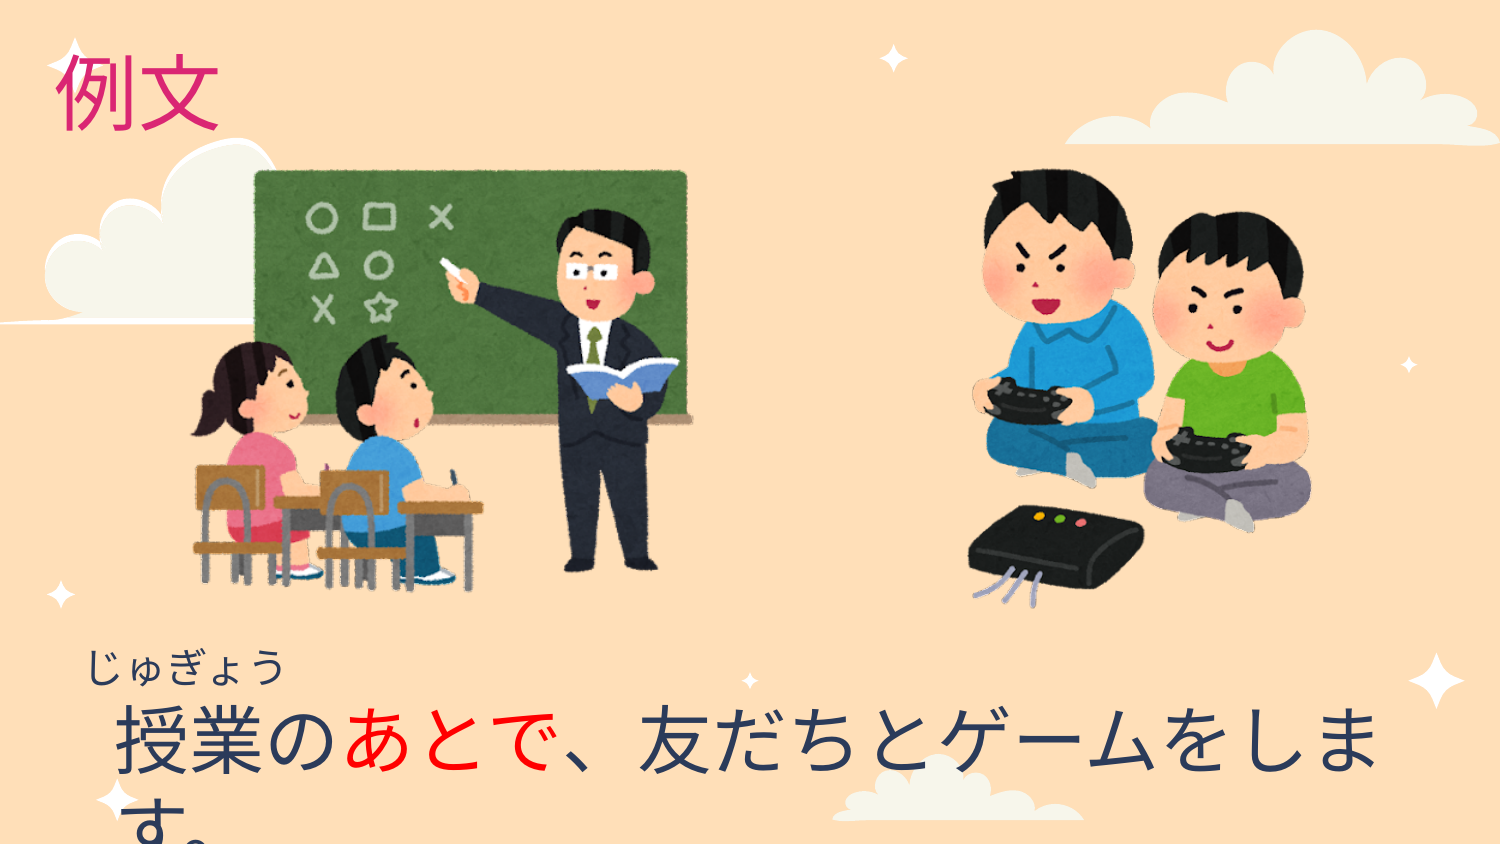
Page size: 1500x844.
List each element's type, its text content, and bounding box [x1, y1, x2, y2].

text_box 例文 [40, 33, 1193, 149]
picture [173, 126, 714, 631]
picture [899, 157, 1365, 623]
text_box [67, 633, 1500, 793]
